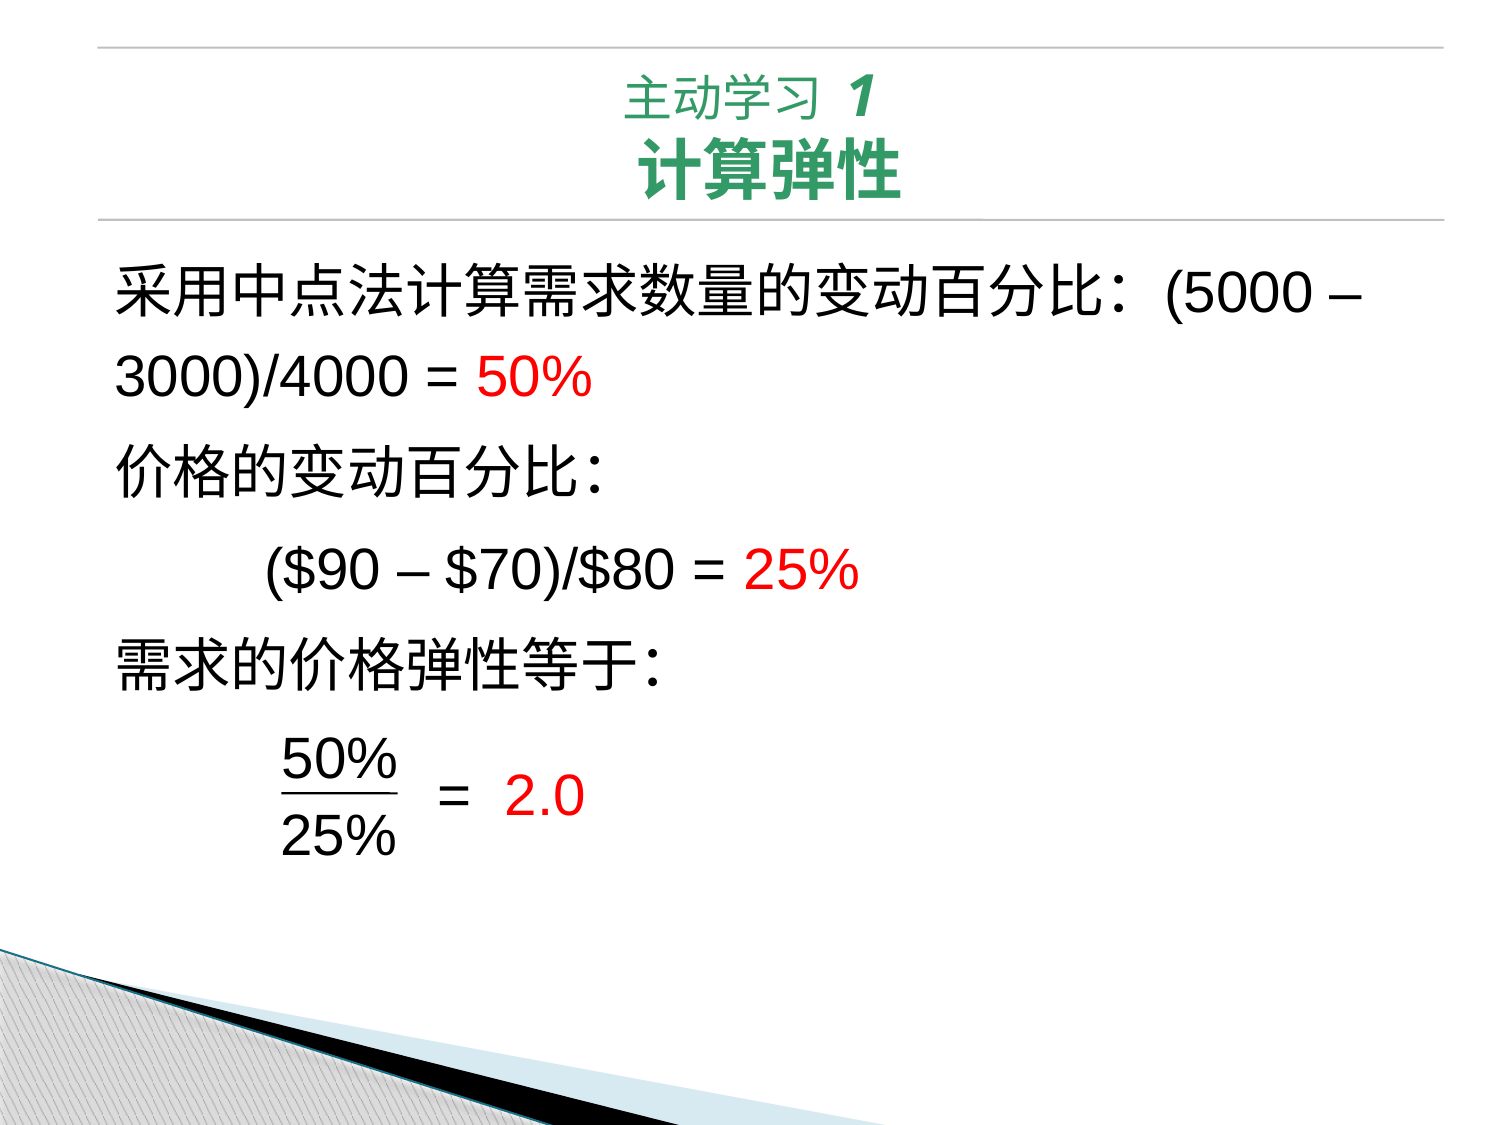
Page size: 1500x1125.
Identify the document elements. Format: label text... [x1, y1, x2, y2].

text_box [97, 47, 1445, 221]
text_box 采用中点法计算需求数量的变动百分比： (5000 – 3000)/4000 = 50% 价格的变动百分比： ($90 – $70)/$80 = 25% 需求的价格弹性等于： [99, 233, 1450, 899]
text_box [262, 712, 609, 876]
